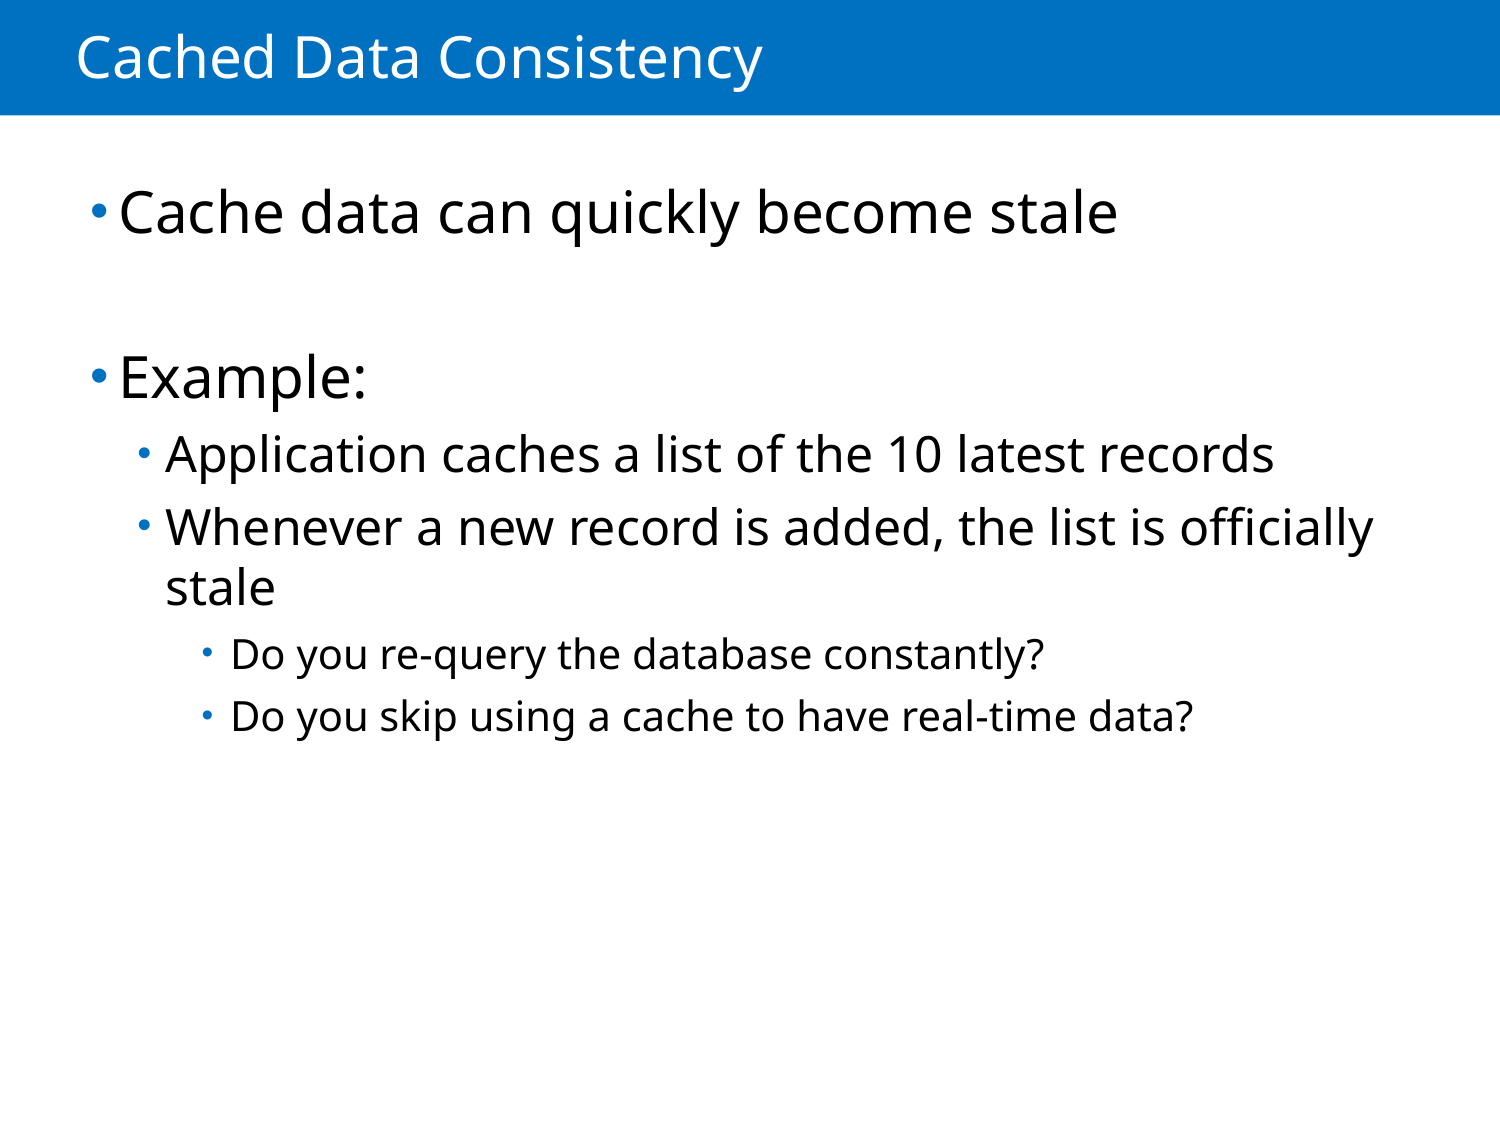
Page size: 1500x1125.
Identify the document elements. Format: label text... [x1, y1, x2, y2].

text_box Cache data can quickly become stale Example: Application caches a list of the 10 latest records Whenever a new record is added, the list is officially stale Do you re-query the database constantly? Do you skip using a cache to have real-time data? [75, 167, 1408, 1012]
title Cached Data Consistency [75, 0, 1351, 122]
